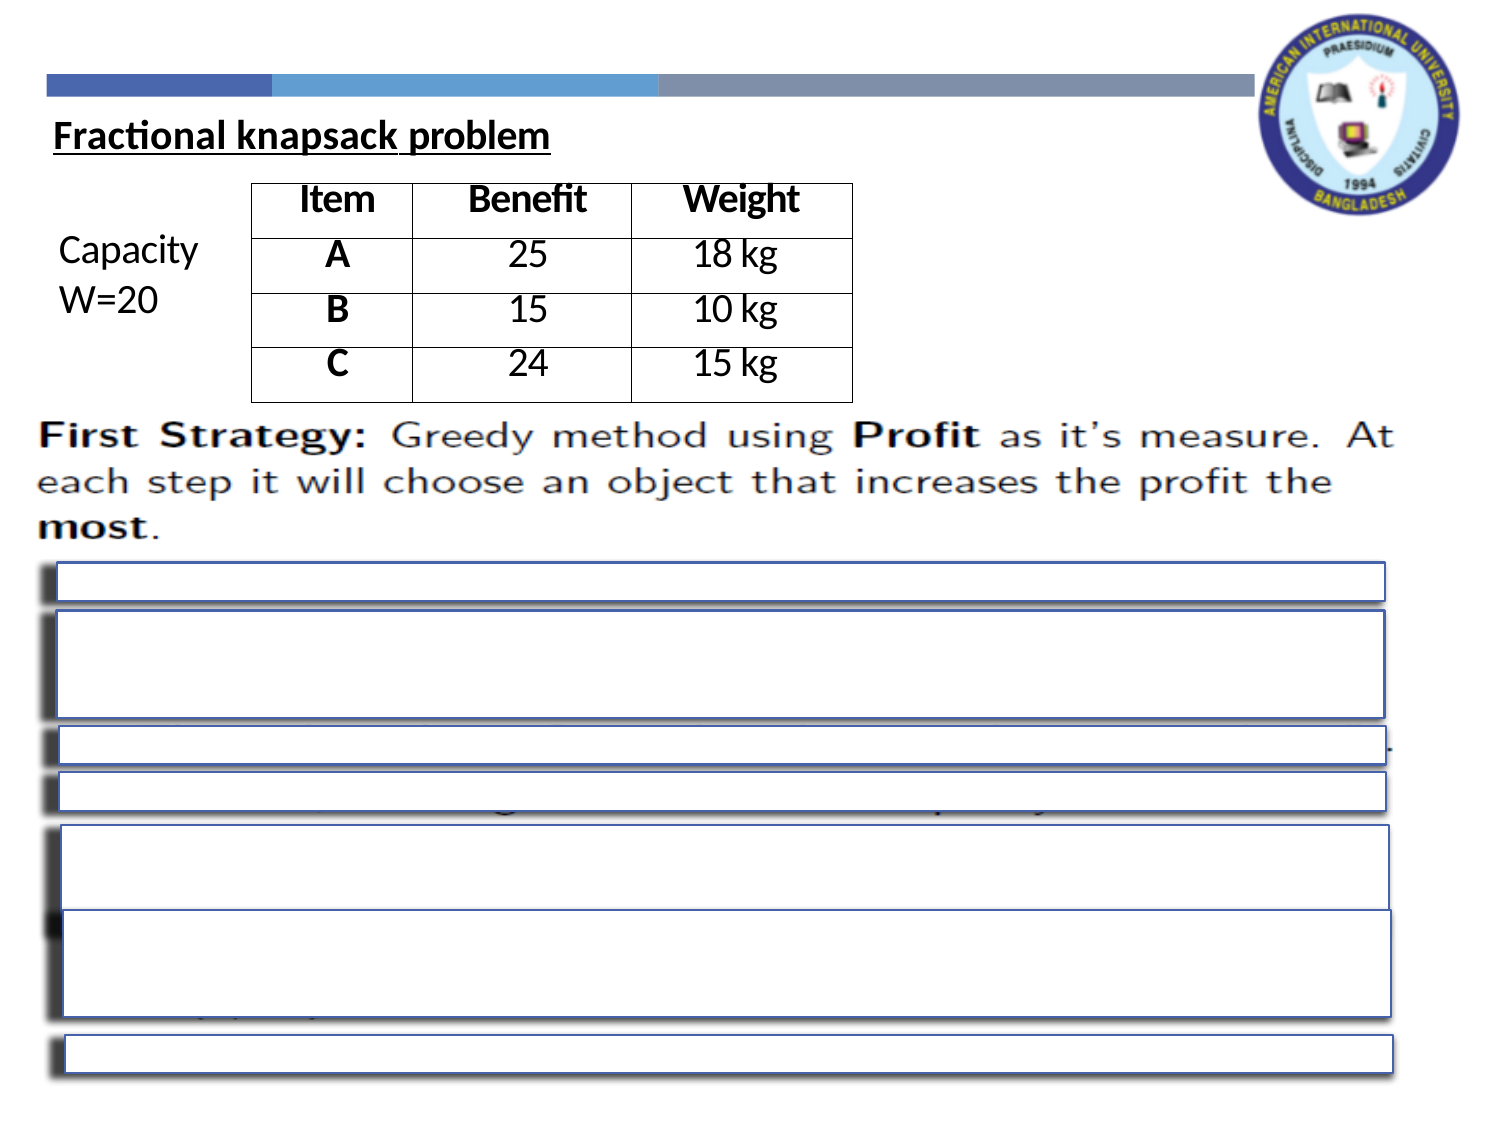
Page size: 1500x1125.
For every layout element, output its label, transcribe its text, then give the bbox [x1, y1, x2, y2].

table_header Item [252, 184, 412, 238]
table_cell 15 [413, 294, 631, 347]
table_cell 24 [413, 348, 631, 402]
table_cell 18 kg [632, 239, 852, 293]
text_box Capacity W=20 [56, 219, 213, 322]
picture [1254, 9, 1465, 221]
table_header Weight [632, 184, 852, 238]
table_cell 10 kg [632, 294, 852, 347]
table_cell C [252, 348, 412, 402]
picture [21, 411, 1425, 1079]
table_cell 25 [413, 239, 631, 293]
table_header Benefit [413, 184, 631, 238]
table_cell B [252, 294, 412, 347]
table_cell A [252, 239, 412, 293]
table_cell 15 kg [632, 348, 852, 402]
text_box Fractional knapsack problem [11, 100, 566, 166]
